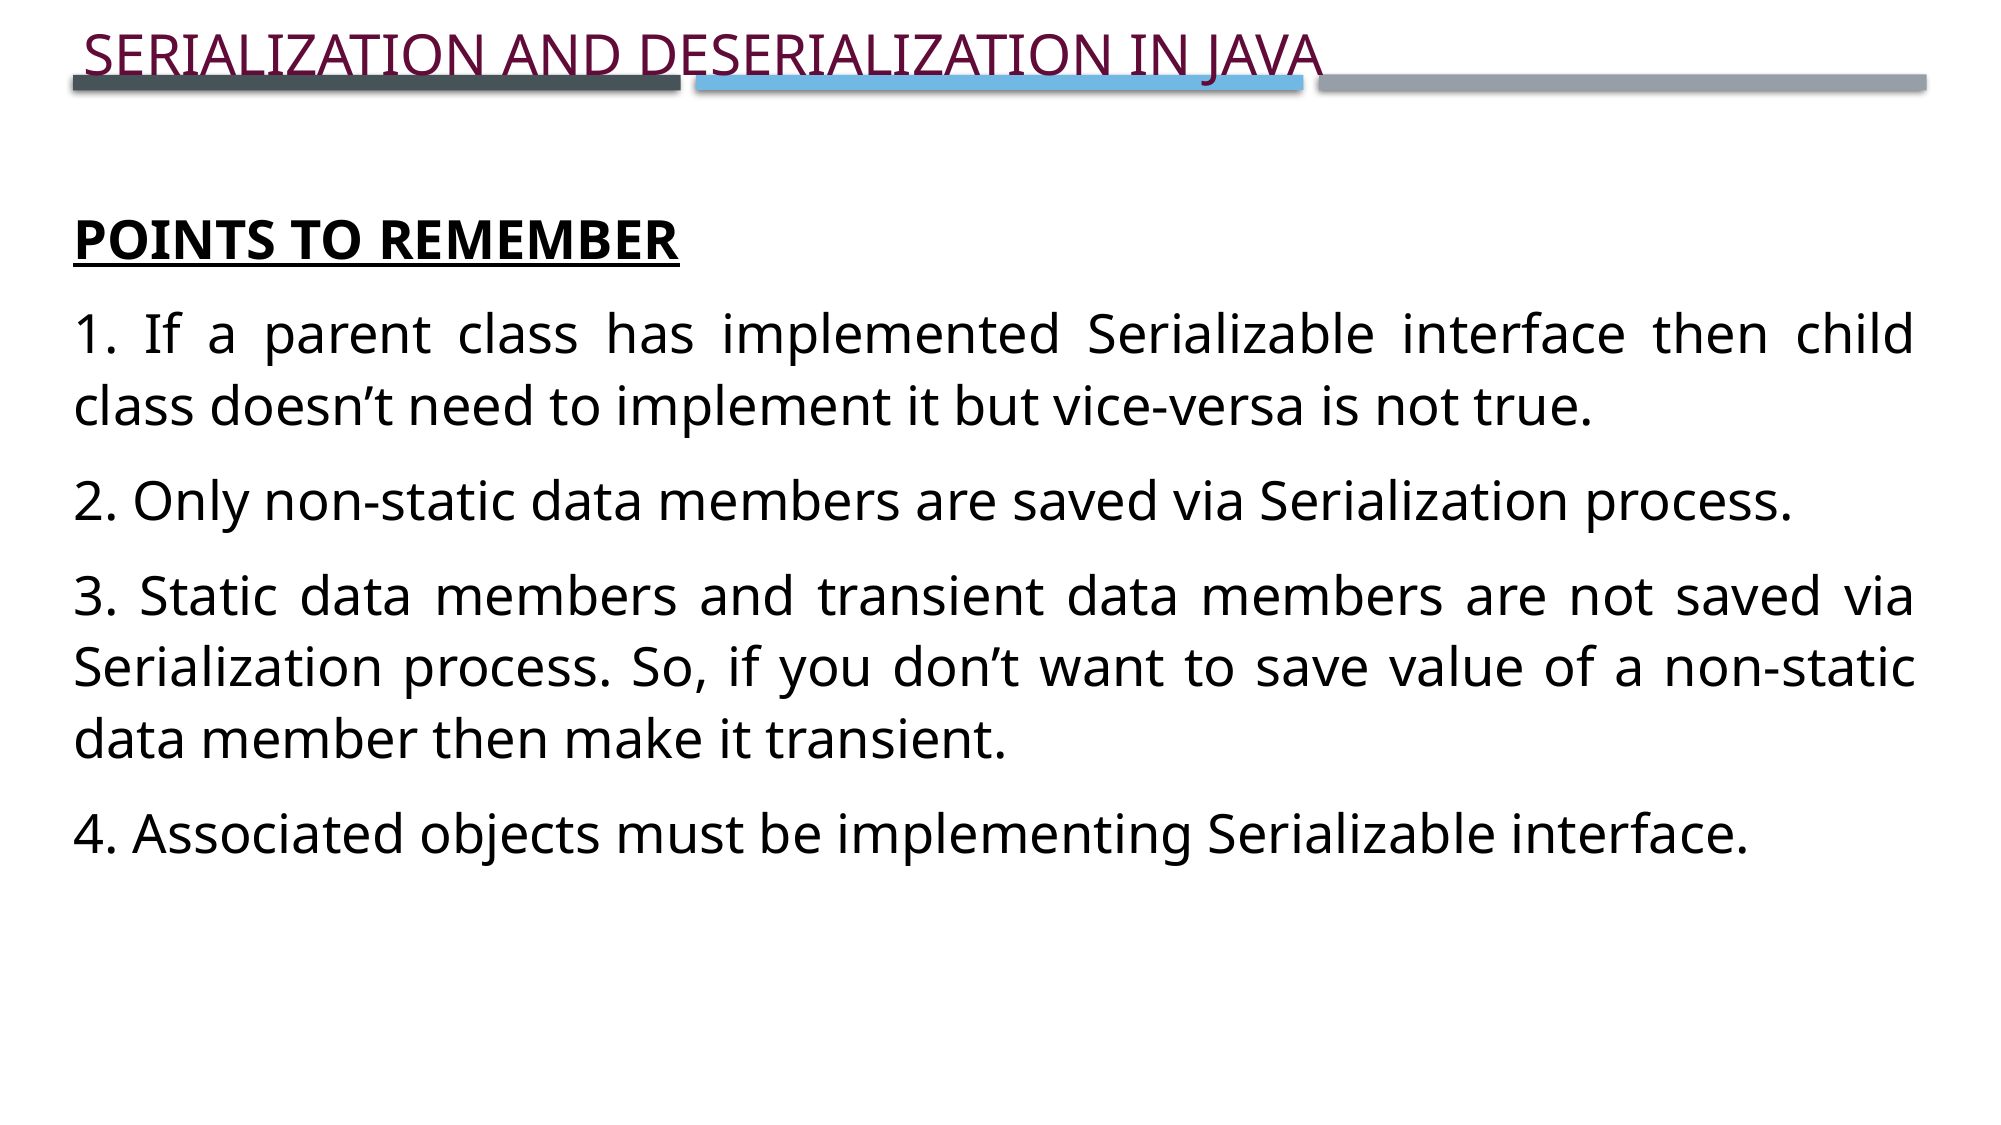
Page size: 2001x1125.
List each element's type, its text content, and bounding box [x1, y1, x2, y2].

title Serialization and Deserialization in Java [68, 11, 1814, 95]
list POINTS TO REMEMBER 1. If a parent class has implemented Serializable interface then child class doesn’t need to implement it but vice-versa is not true. 2. Only non-static data members are saved via Serialization process. 3. Static data members and transient data members are not saved via Serialization process. So, if you don’t want to save value of a non-static data member then make it transient. 4. Associated objects must be implementing Serializable interface. [58, 120, 1934, 1043]
